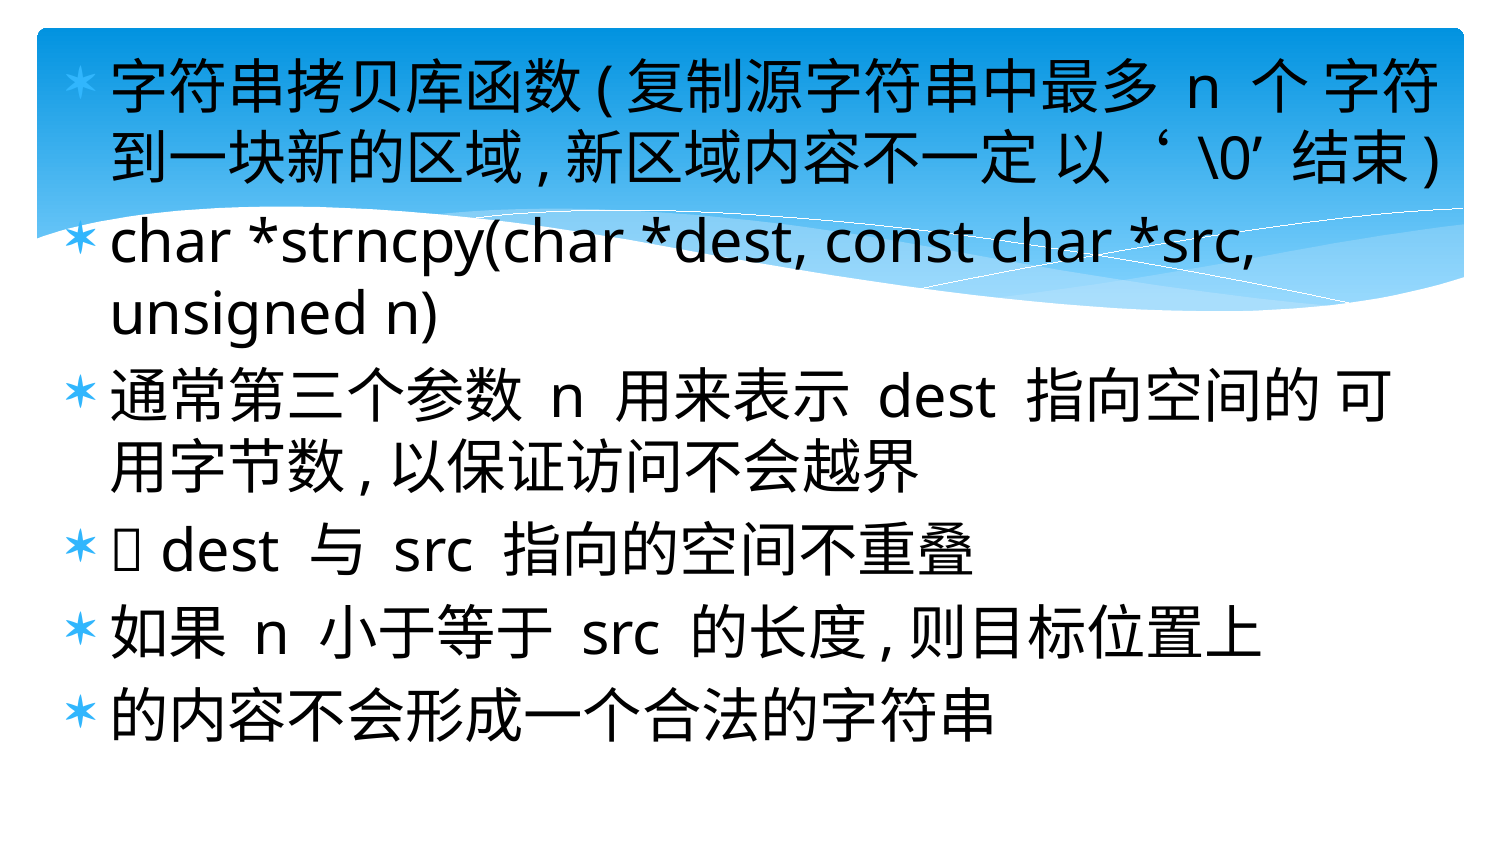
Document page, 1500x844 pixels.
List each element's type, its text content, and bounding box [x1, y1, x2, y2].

list 字符串拷贝库函数(复制源字符串中最多 n 个 字符到一块新的区域,新区域内容不一定 以‘ \0’ 结束) char *strncpy(char *dest, const char *src, unsigned n) 通常第三个参数 n 用来表示 dest 指向空间的 可用字节数,以保证访问不会越界  dest 与 src 指向的空间不重叠 如果 n 小于等于 src 的长度,则目标位置上 的内容不会形成一个合法的字符串 [51, 41, 1463, 821]
